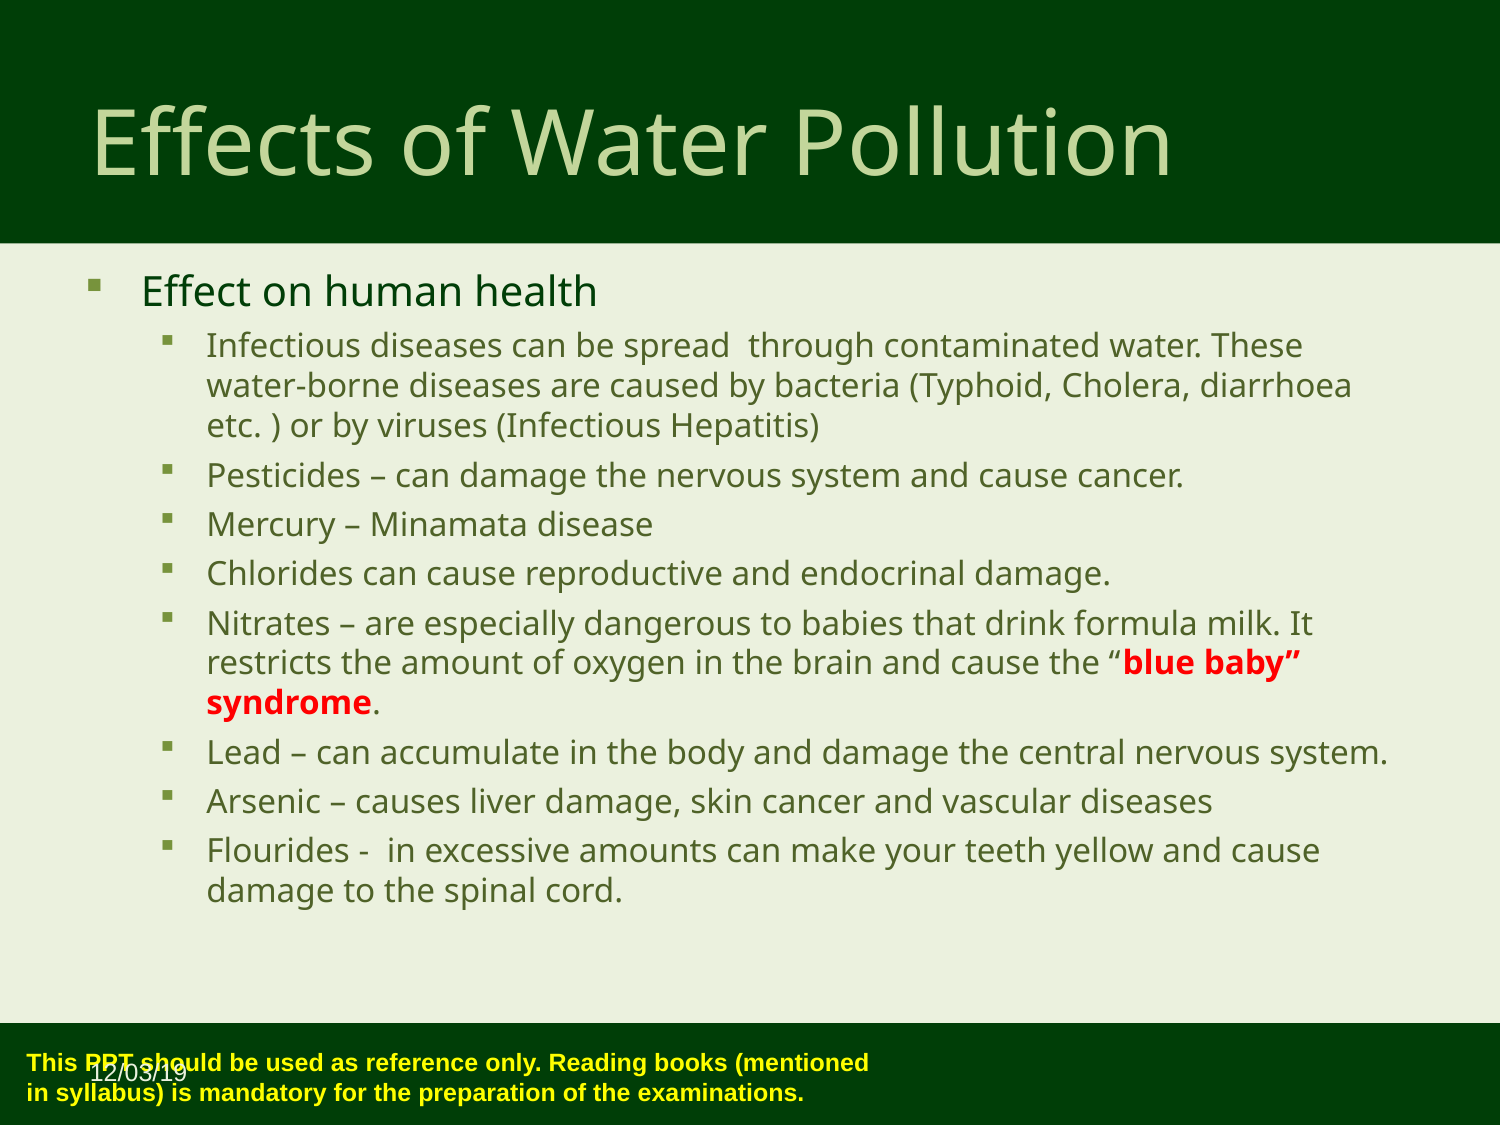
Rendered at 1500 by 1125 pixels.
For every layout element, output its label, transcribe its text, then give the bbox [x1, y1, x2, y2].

text_box Effect on human health Infectious diseases can be spread through contaminated water. These water-borne diseases are caused by bacteria (Typhoid, Cholera, diarrhoea etc. ) or by viruses (Infectious Hepatitis) Pesticides – can damage the nervous system and cause cancer. Mercury – Minamata disease Chlorides can cause reproductive and endocrinal damage. Nitrates – are especially dangerous to babies that drink formula milk. It restricts the amount of oxygen in the brain and cause the “blue baby” syndrome. Lead – can accumulate in the body and damage the central nervous system. Arsenic – causes liver damage, skin cancer and vascular diseases Flourides - in excessive amounts can make your teeth yellow and cause damage to the spinal cord. [70, 257, 1421, 1008]
text_box Effects of Water Pollution [74, 45, 1425, 233]
text_box 12/03/19 [75, 1042, 425, 1103]
